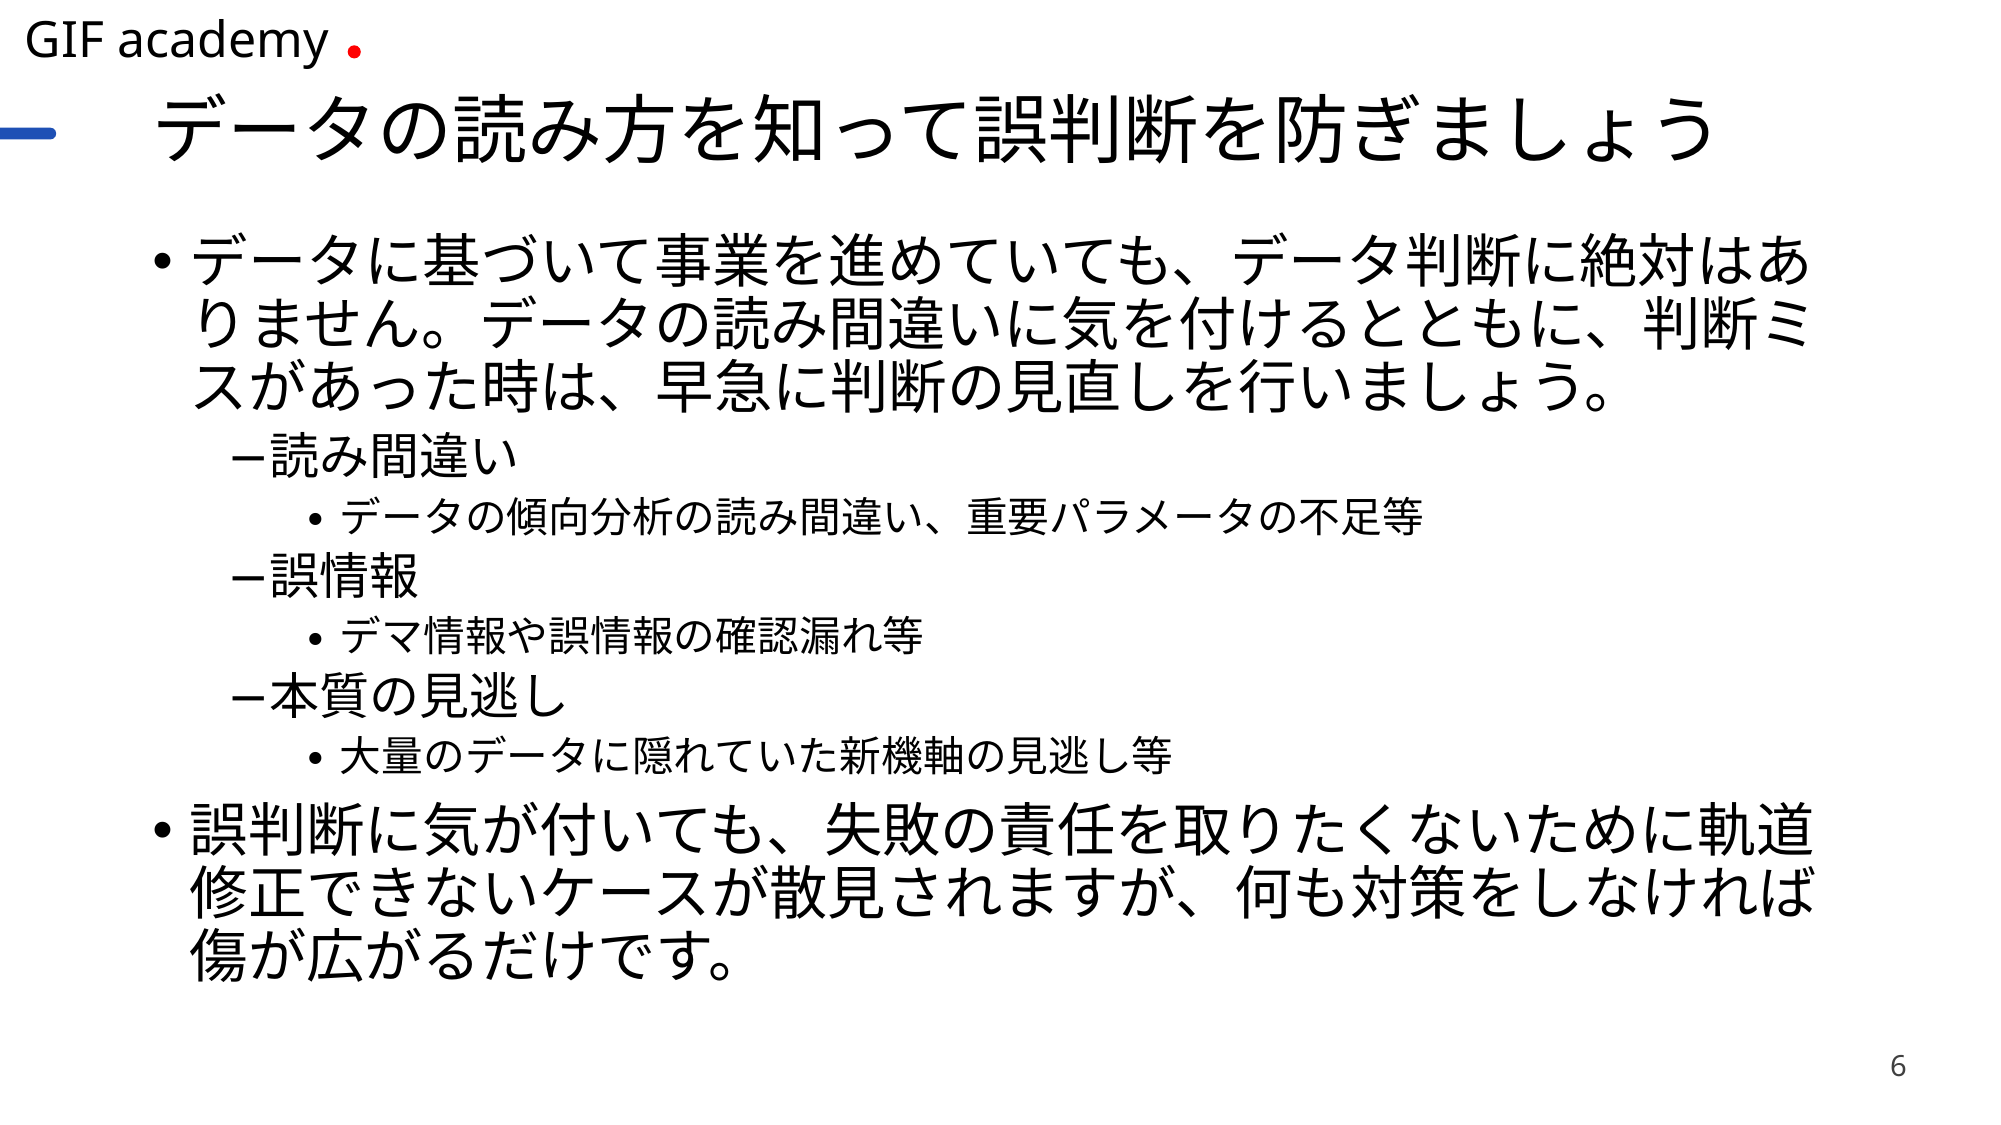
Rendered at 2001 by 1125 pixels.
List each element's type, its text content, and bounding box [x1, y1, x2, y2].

slide_number 6 [1471, 1036, 1922, 1097]
list データに基づいて事業を進めていても、データ判断に絶対はありません。データの読み間違いに気を付けるとともに、判断ミスがあった時は、早急に判断の見直しを行いましょう。 読み間違い データの傾向分析の読み間違い、重要パラメータの不足等 誤情報 デマ情報や誤情報の確認漏れ等 本質の見逃し 大量のデータに隠れていた新機軸の見逃し等 誤判断に気が付いても、失敗の責任を取りたくないために軌道修正できないケースが散見されますが、何も対策をしなければ傷が広がるだけです。 [137, 224, 1863, 1015]
title データの読み方を知って誤判断を防ぎましょう [137, 85, 1909, 183]
